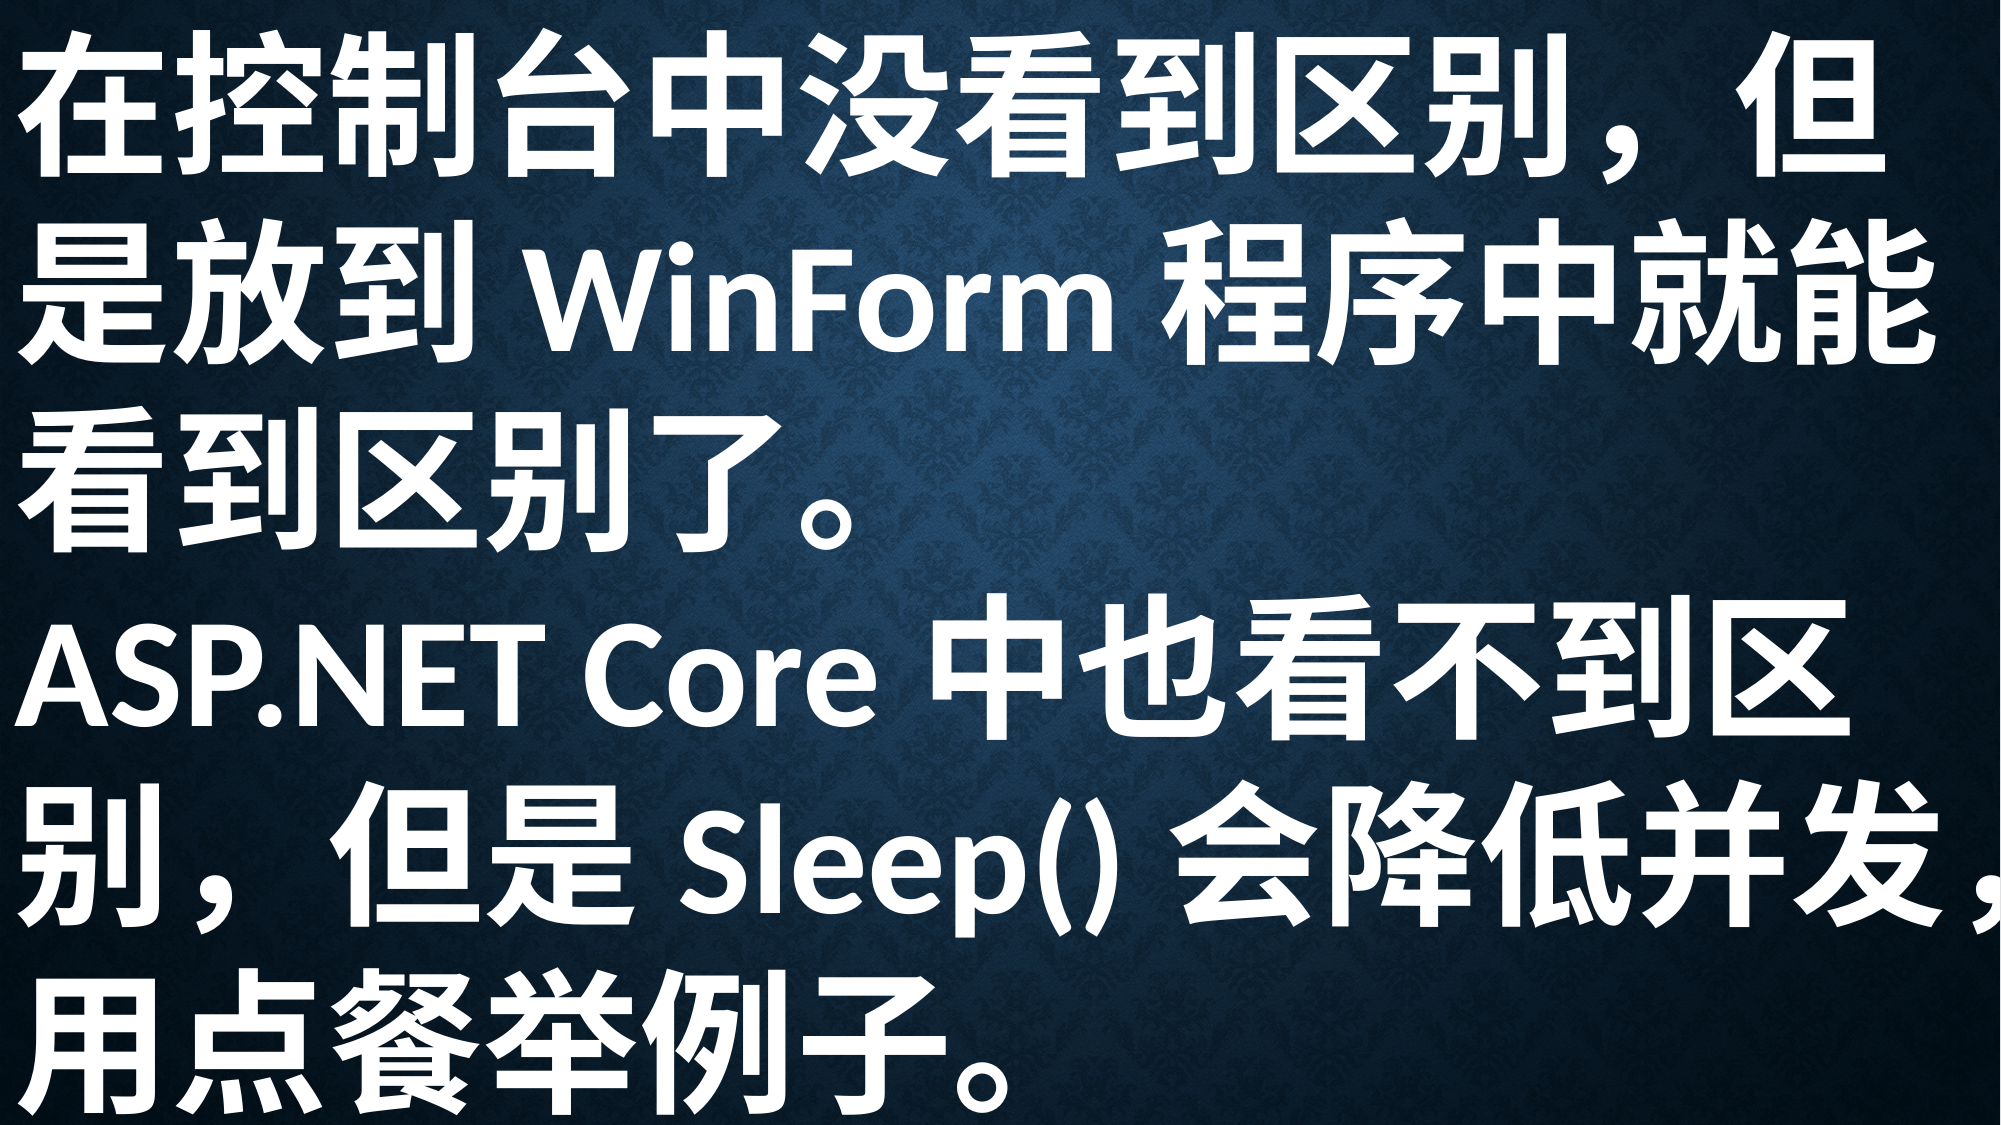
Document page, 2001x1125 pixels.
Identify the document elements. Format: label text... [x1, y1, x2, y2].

text_box 在控制台中没看到区别，但是放到WinForm程序中就能看到区别了。 ASP.NET Core中也看不到区别，但是Sleep()会降低并发，用点餐举例子。 [0, 0, 2000, 1125]
